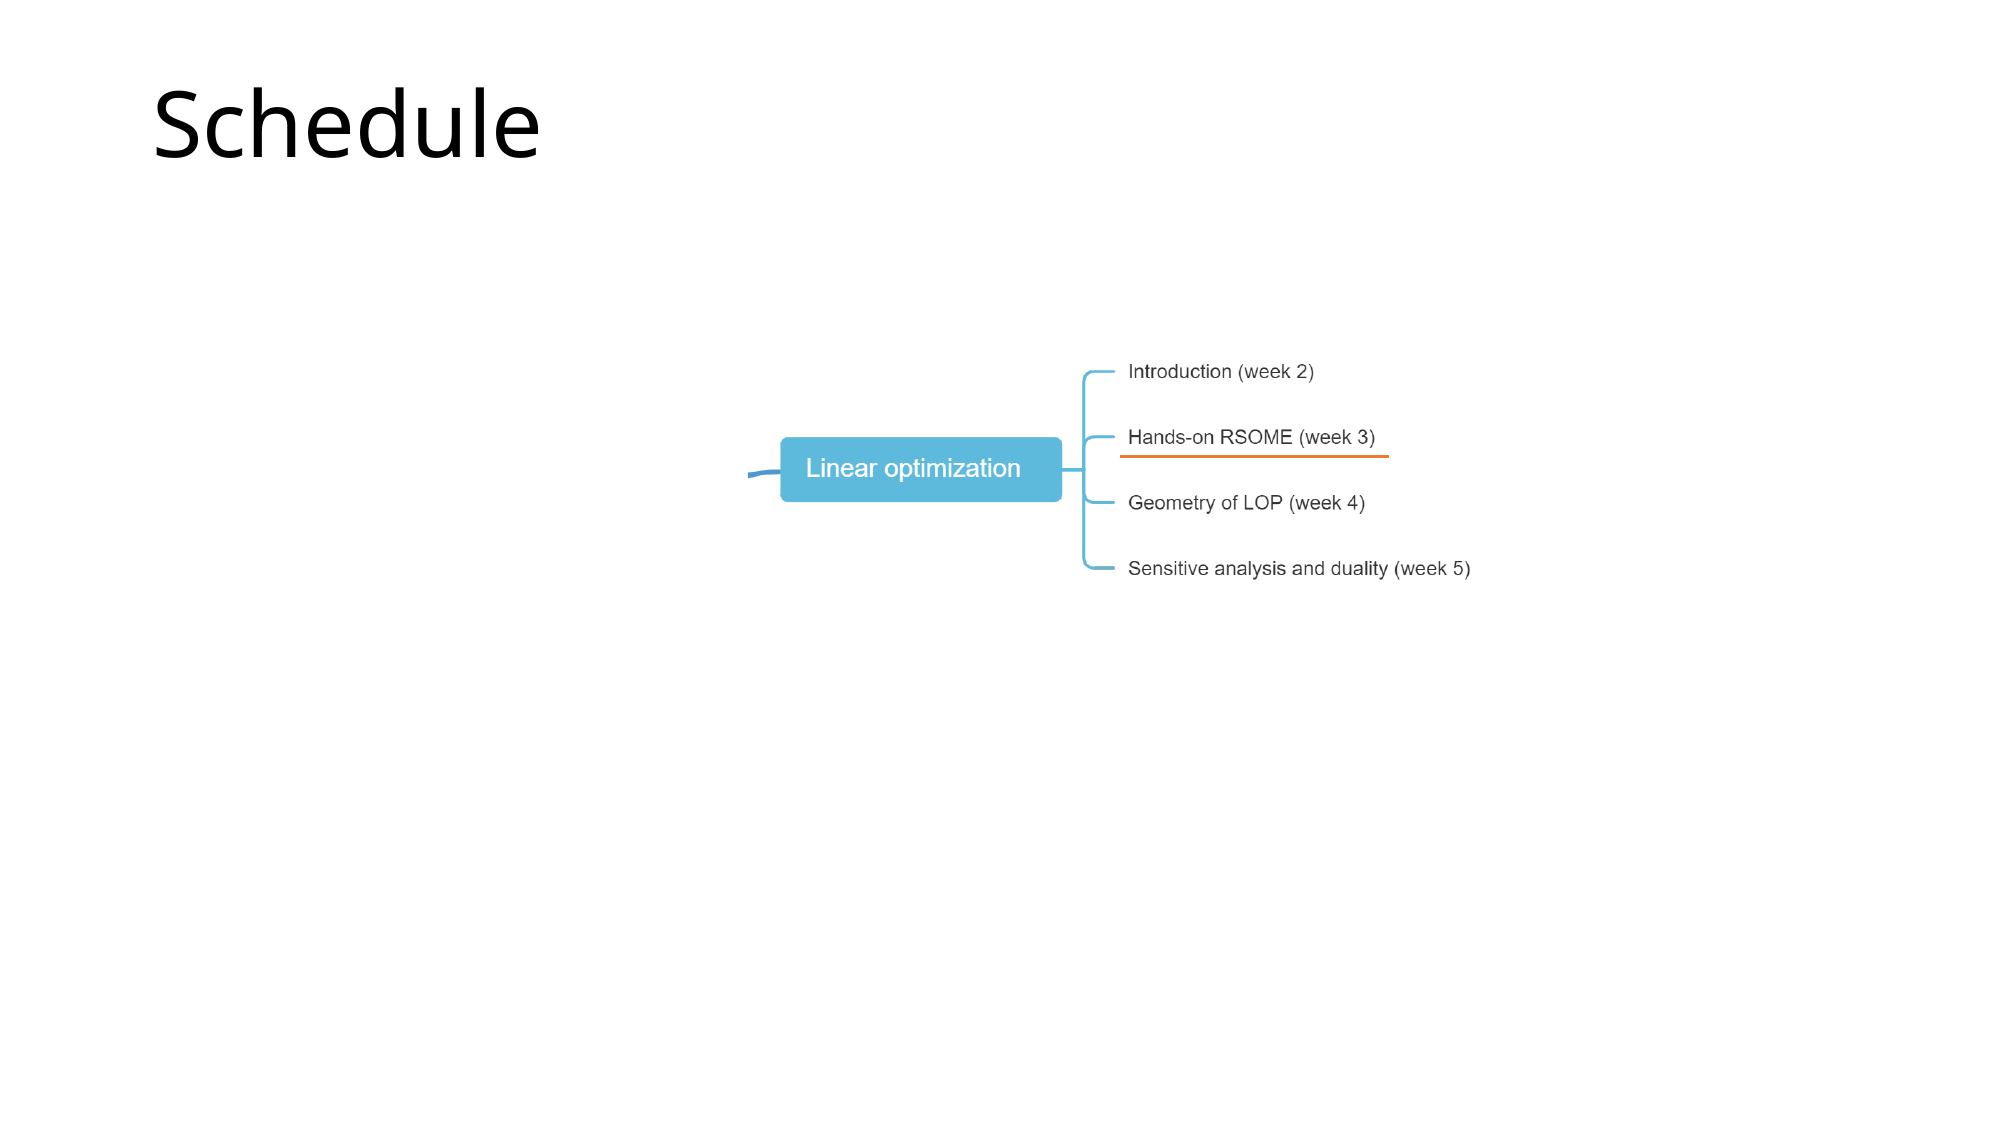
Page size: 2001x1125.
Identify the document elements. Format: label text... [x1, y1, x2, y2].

title Schedule [137, 59, 1863, 196]
picture [747, 319, 1482, 609]
